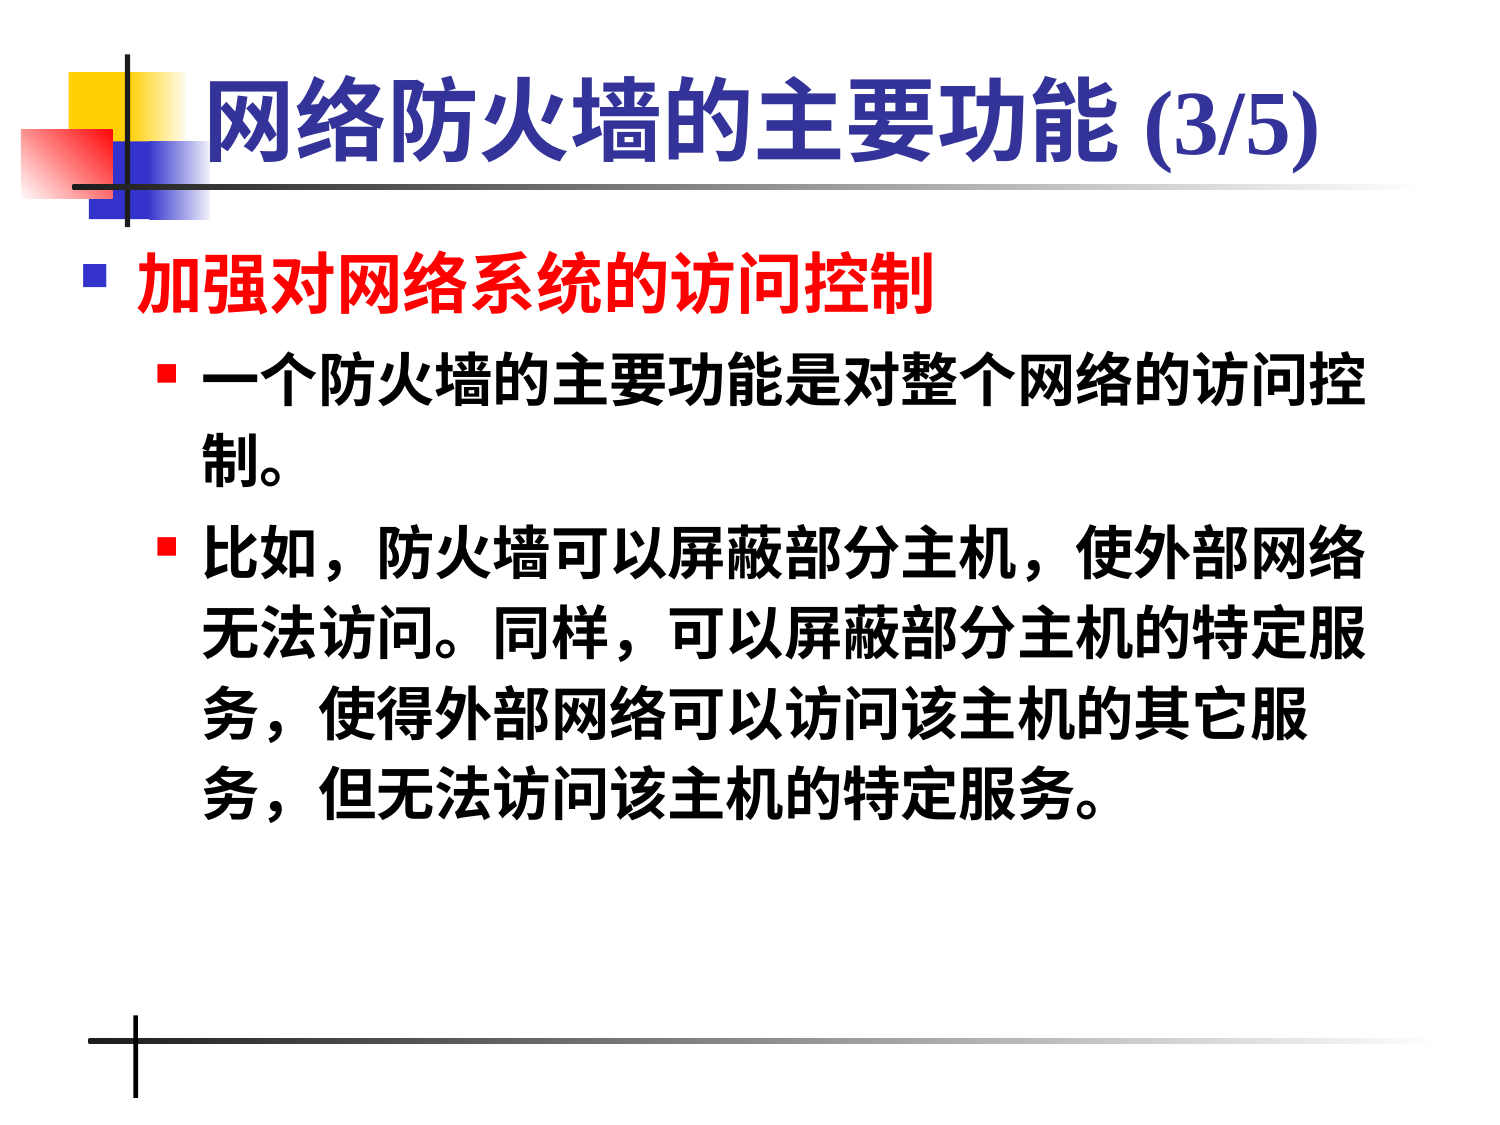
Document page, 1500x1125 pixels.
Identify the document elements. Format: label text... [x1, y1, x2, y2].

list 加强对网络系统的访问控制 一个防火墙的主要功能是对整个网络的访问控制。 比如，防火墙可以屏蔽部分主机，使外部网络无法访问。同样，可以屏蔽部分主机的特定服务，使得外部网络可以访问该主机的其它服务，但无法访问该主机的特定服务。 [64, 196, 1424, 1031]
title 网络防火墙的主要功能(3/5) [188, 23, 1468, 181]
